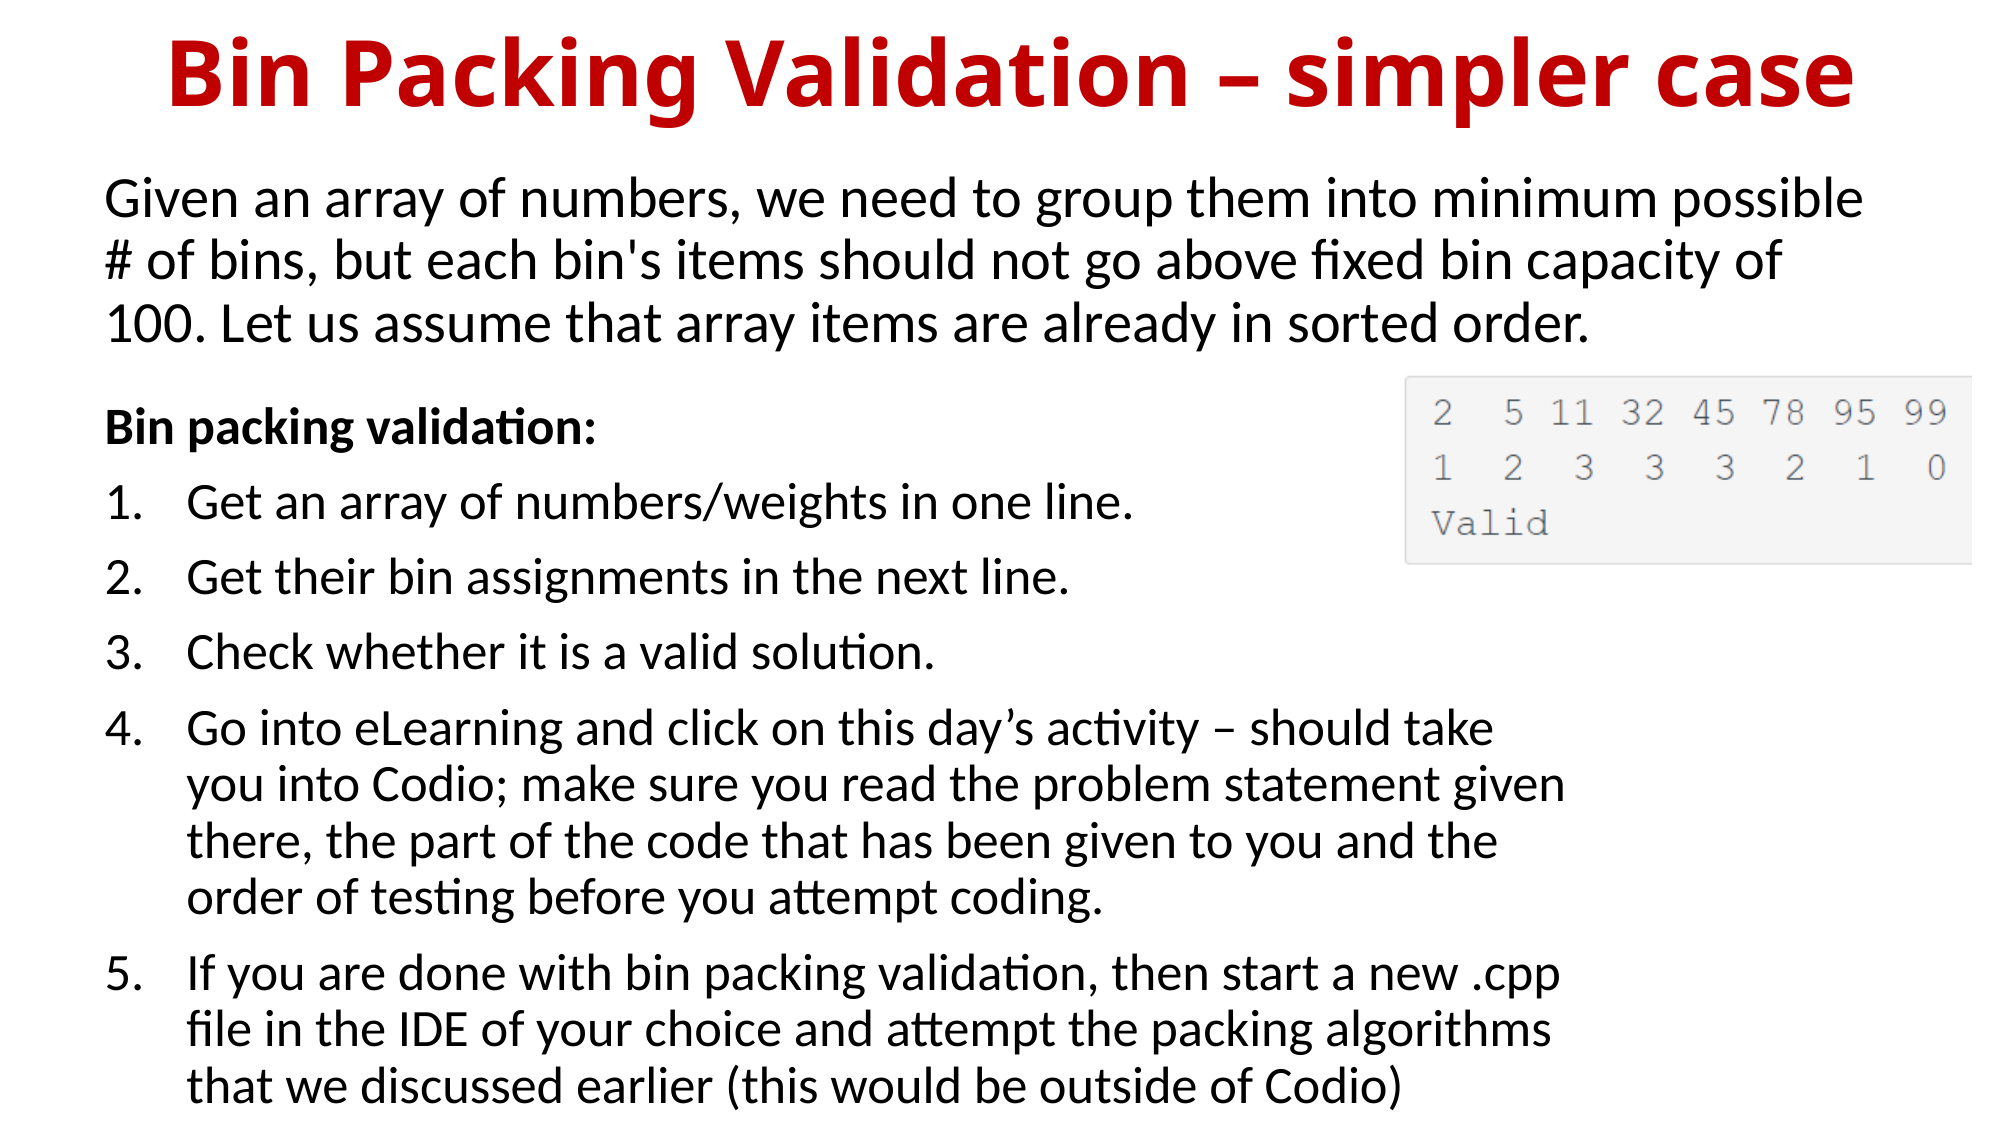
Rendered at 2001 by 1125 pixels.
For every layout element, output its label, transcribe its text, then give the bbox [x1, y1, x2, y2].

text_box Bin packing validation: Get an array of numbers/weights in one line. Get their bin assignments in the next line. Check whether it is a valid solution. Go into eLearning and click on this day’s activity – should take you into Codio; make sure you read the problem statement given there, the part of the code that has been given to you and the order of testing before you attempt coding. If you are done with bin packing validation, then start a new .cpp file in the IDE of your choice and attempt the packing algorithms that we discussed earlier (this would be outside of Codio) [89, 391, 1591, 1125]
list Given an array of numbers, we need to group them into minimum possible # of bins, but each bin's items should not go above fixed bin capacity of 100. Let us assume that array items are already in sorted order. [89, 159, 1911, 372]
picture [1394, 362, 1972, 576]
title Bin Packing Validation – simpler case [89, 14, 1934, 140]
